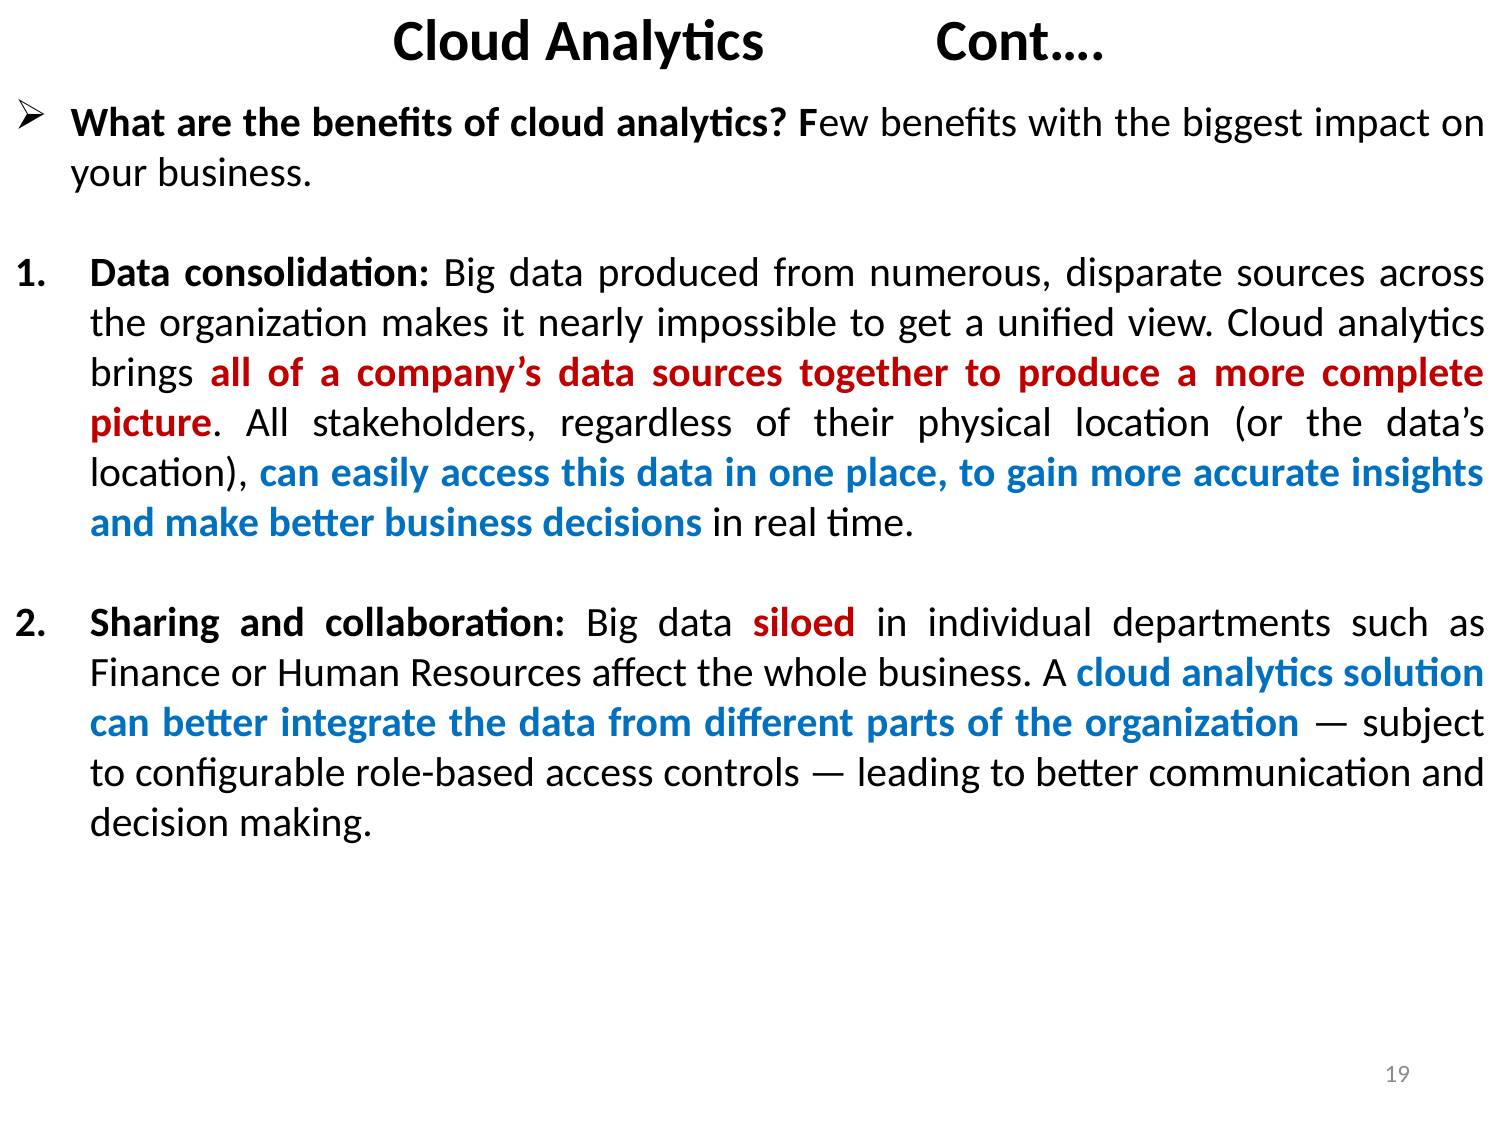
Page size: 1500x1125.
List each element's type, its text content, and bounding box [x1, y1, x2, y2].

slide_number 19 [1074, 1042, 1425, 1103]
title Cloud Analytics Cont…. [0, 0, 1500, 75]
text_box What are the benefits of cloud analytics? Few benefits with the biggest impact on your business. Data consolidation: Big data produced from numerous, disparate sources across the organization makes it nearly impossible to get a unified view. Cloud analytics brings all of a company’s data sources together to produce a more complete picture. All stakeholders, regardless of their physical location (or the data’s location), can easily access this data in one place, to gain more accurate insights and make better business decisions in real time. Sharing and collaboration: Big data siloed in individual departments such as Finance or Human Resources affect the whole business. A cloud analytics solution can better integrate the data from different parts of the organization — subject to configurable role-based access controls — leading to better communication and decision making. [0, 87, 1500, 903]
